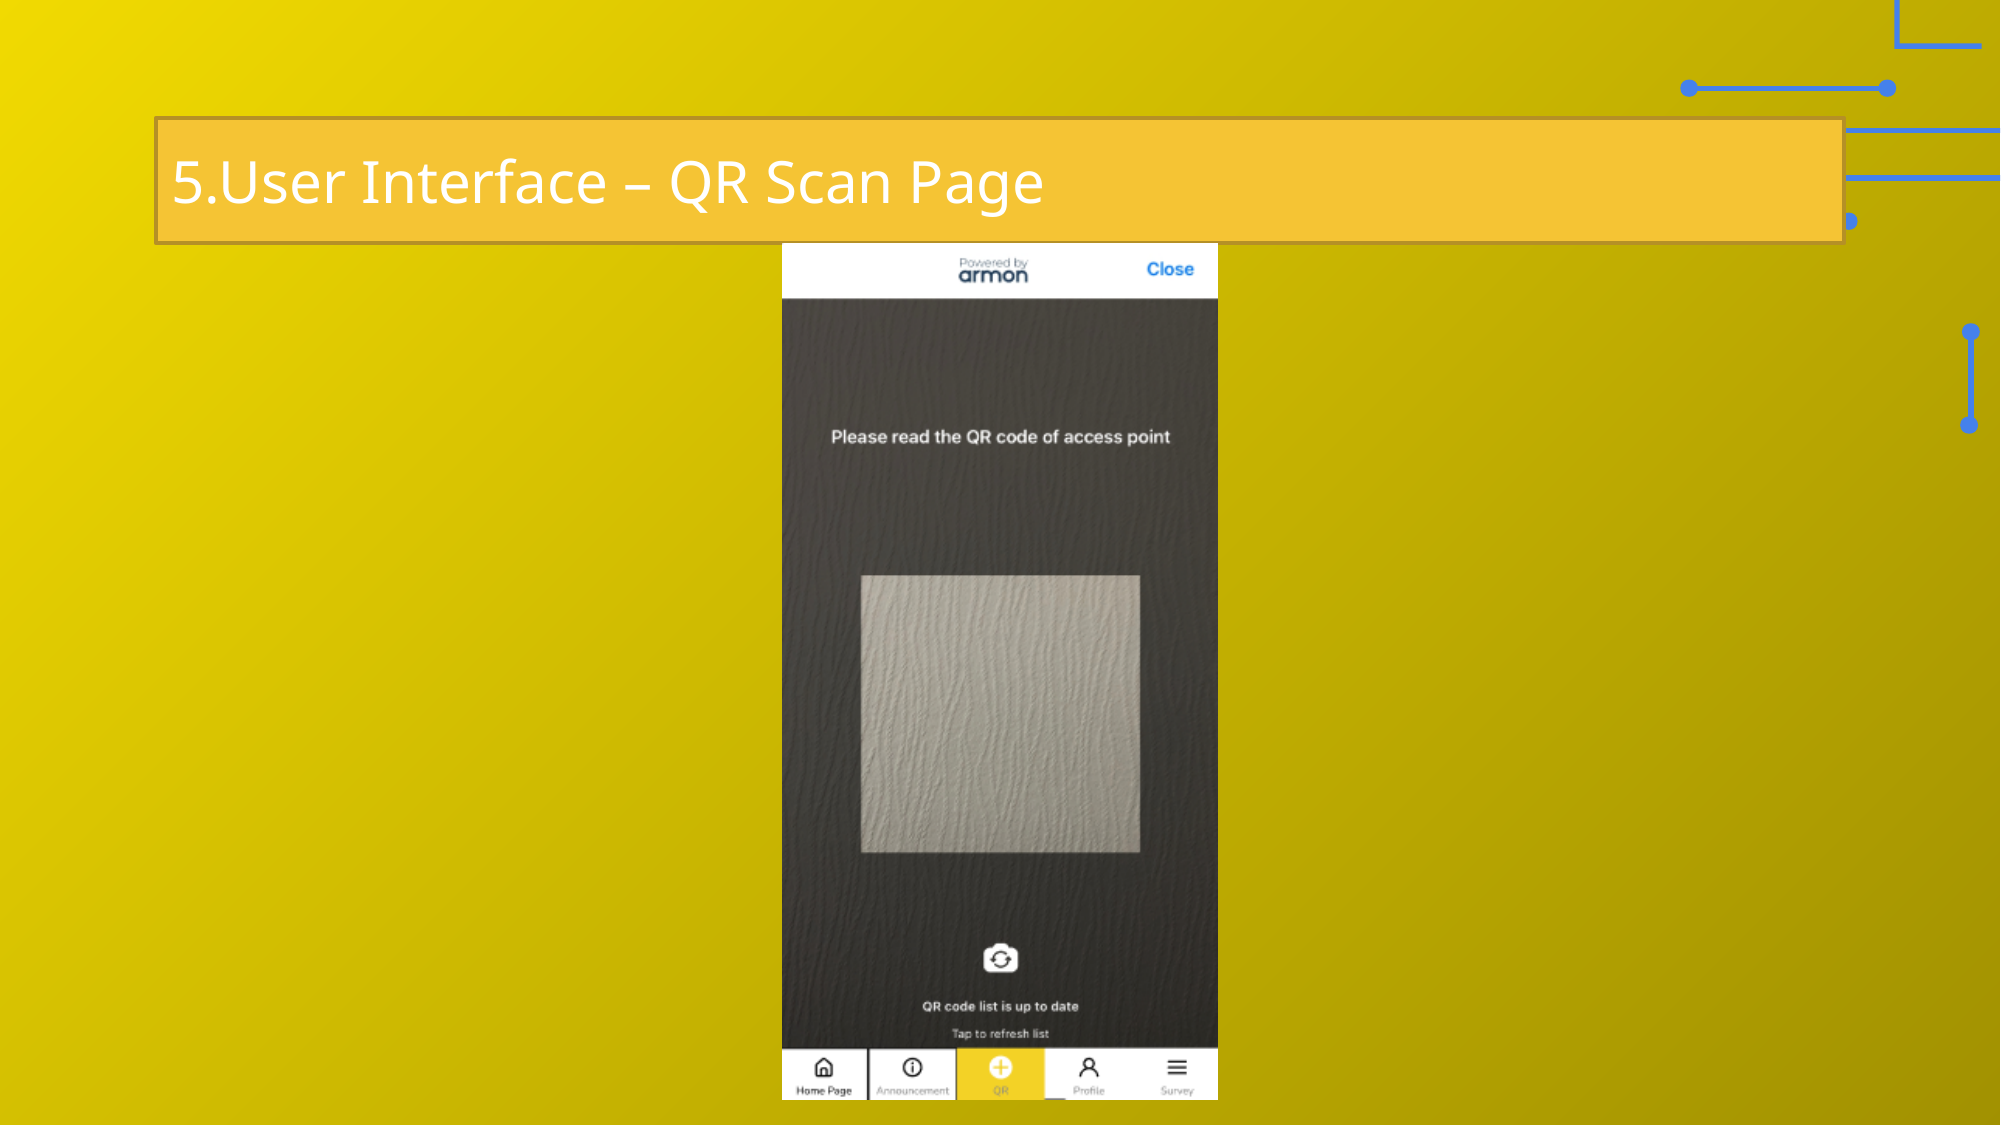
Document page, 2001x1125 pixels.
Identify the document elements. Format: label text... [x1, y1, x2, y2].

picture [782, 242, 1218, 1101]
title 5.User Interface – QR Scan Page [154, 116, 1846, 245]
